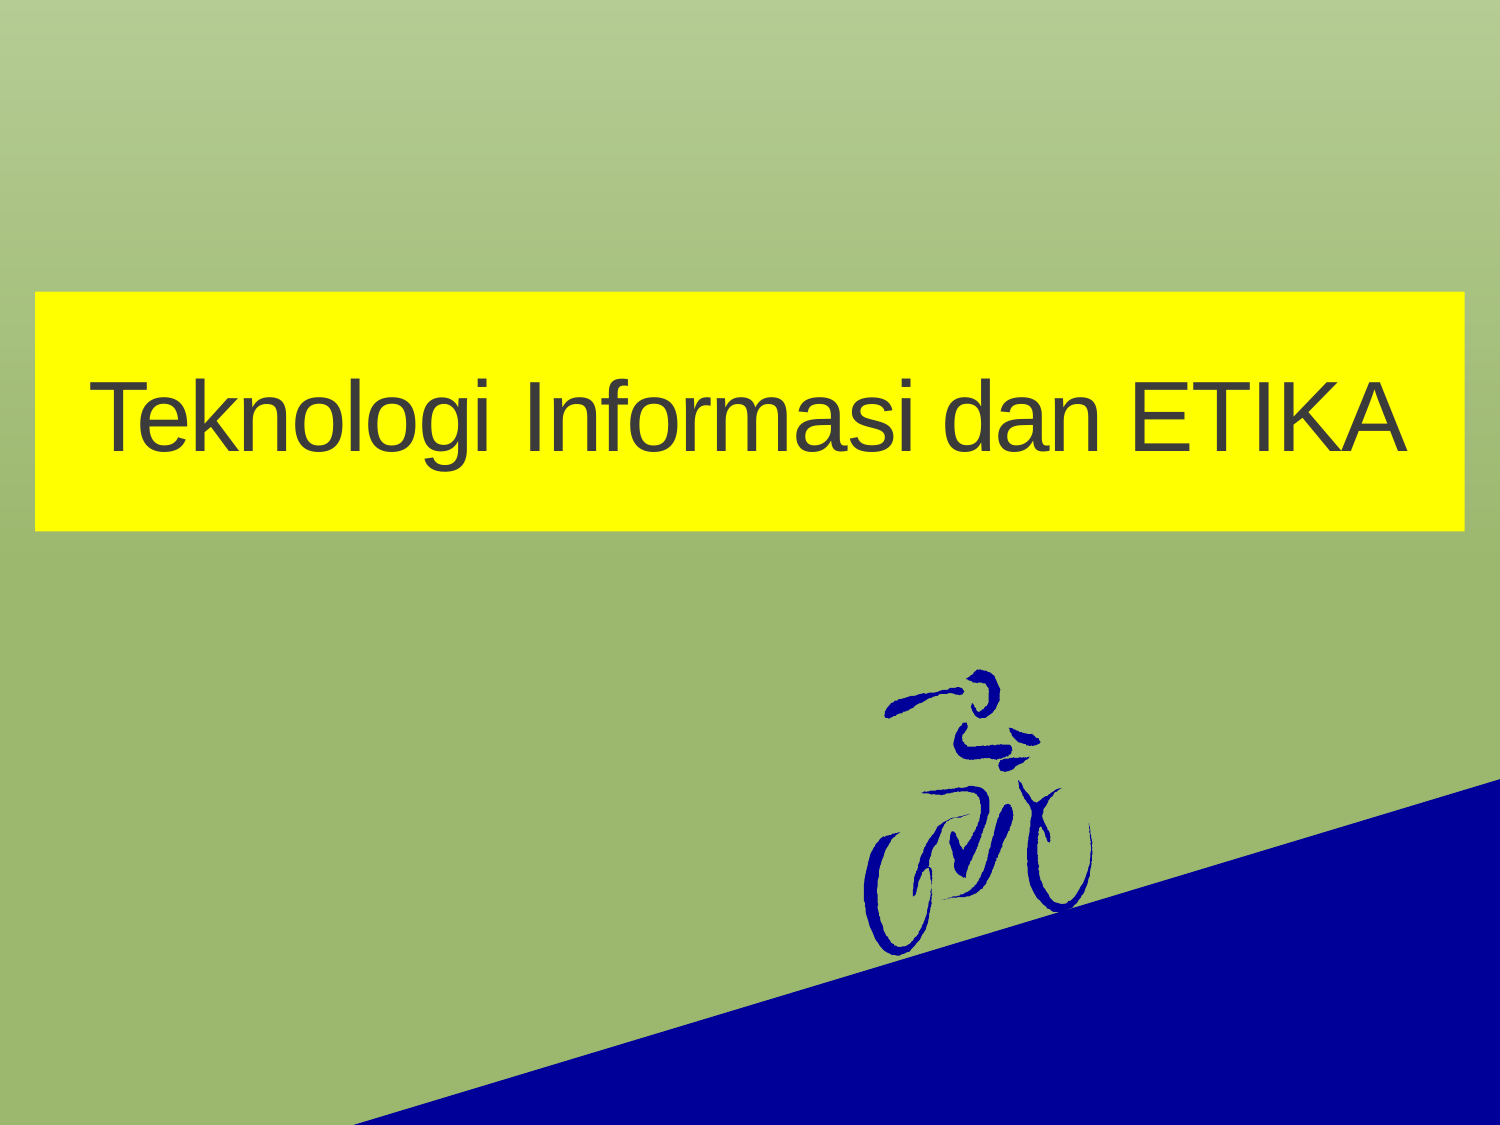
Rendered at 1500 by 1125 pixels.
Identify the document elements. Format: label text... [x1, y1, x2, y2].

title Teknologi Informasi dan ETIKA [34, 291, 1466, 532]
